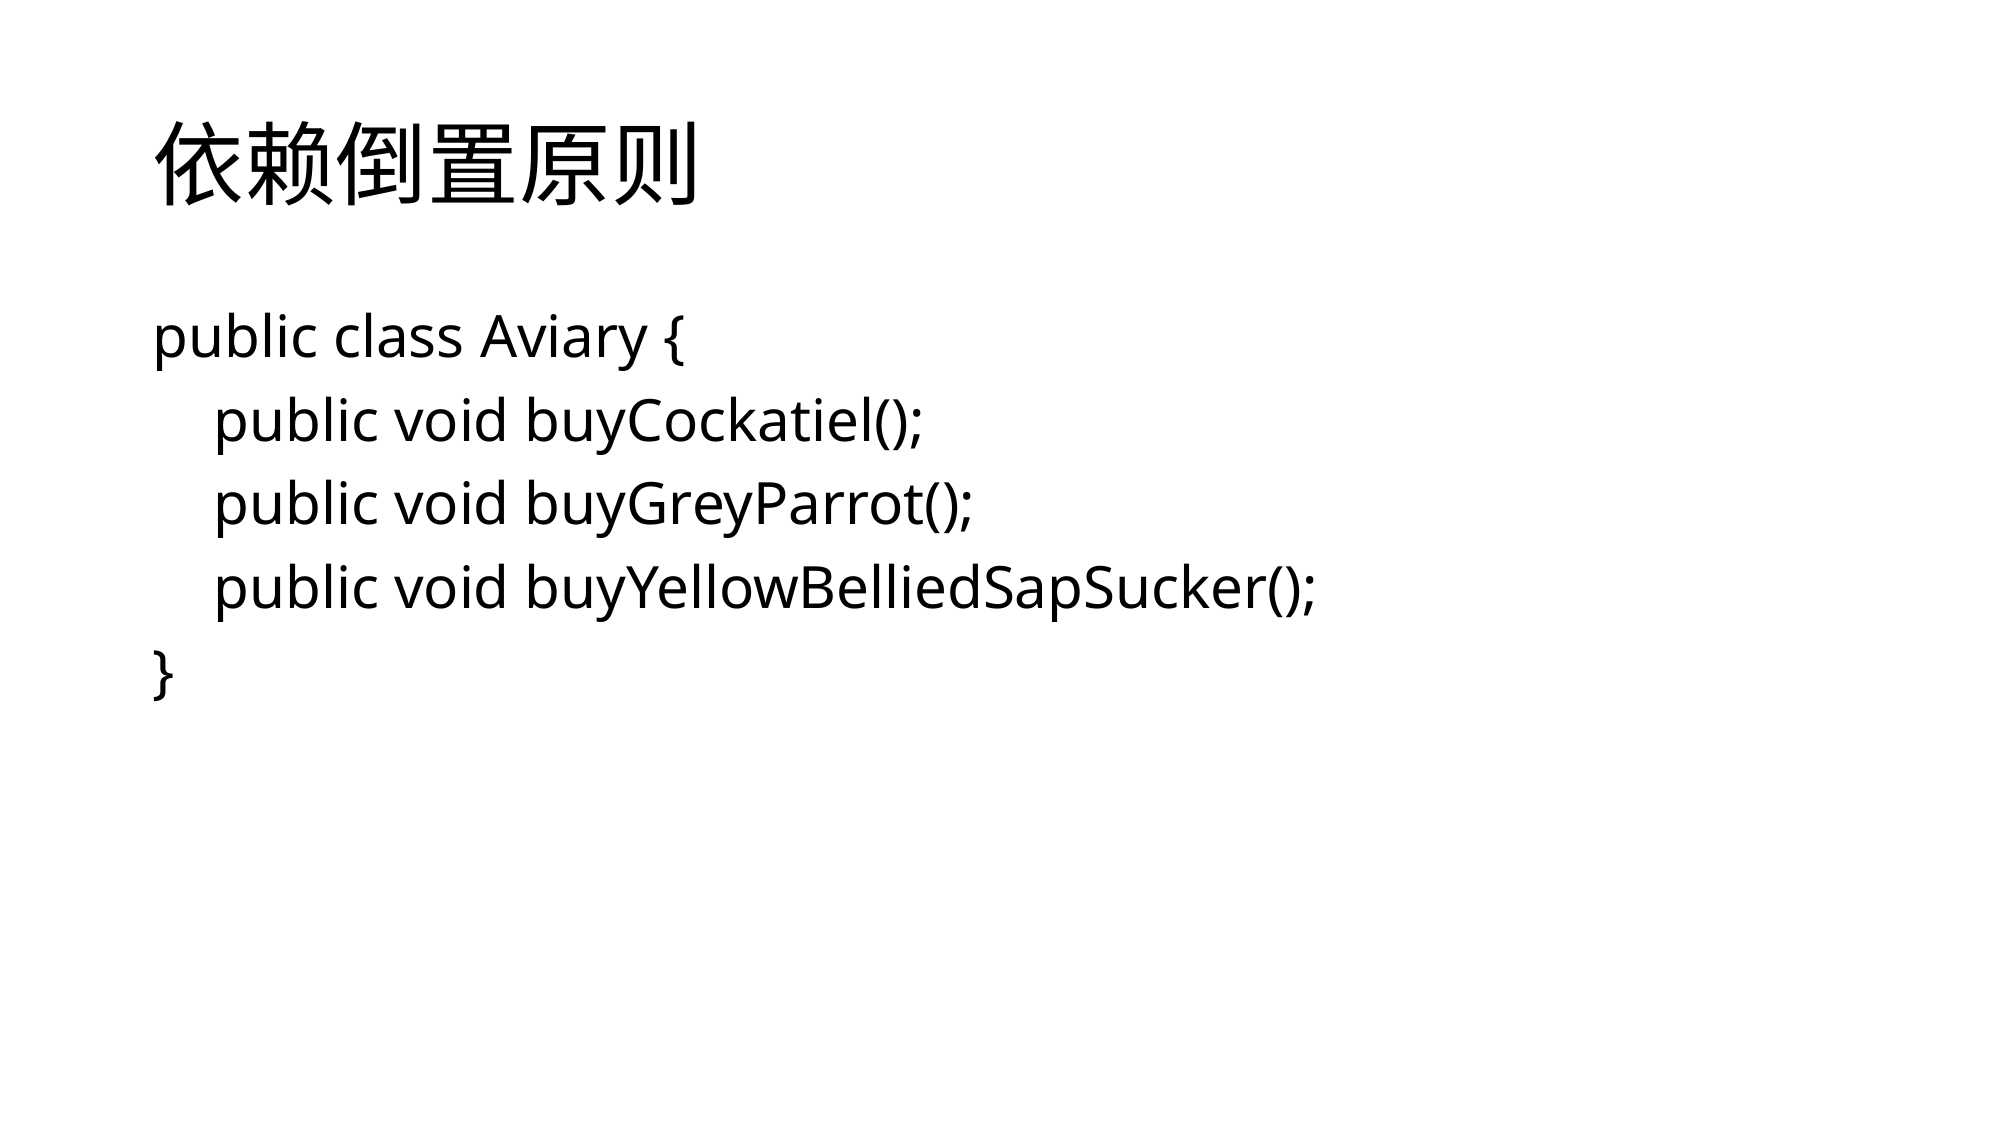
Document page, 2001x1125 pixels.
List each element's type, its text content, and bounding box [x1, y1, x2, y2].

title 依赖倒置原则 [137, 59, 1863, 278]
list public class Aviary { public void buyCockatiel(); public void buyGreyParrot(); public void buyYellowBelliedSapSucker(); } [137, 299, 1863, 1014]
